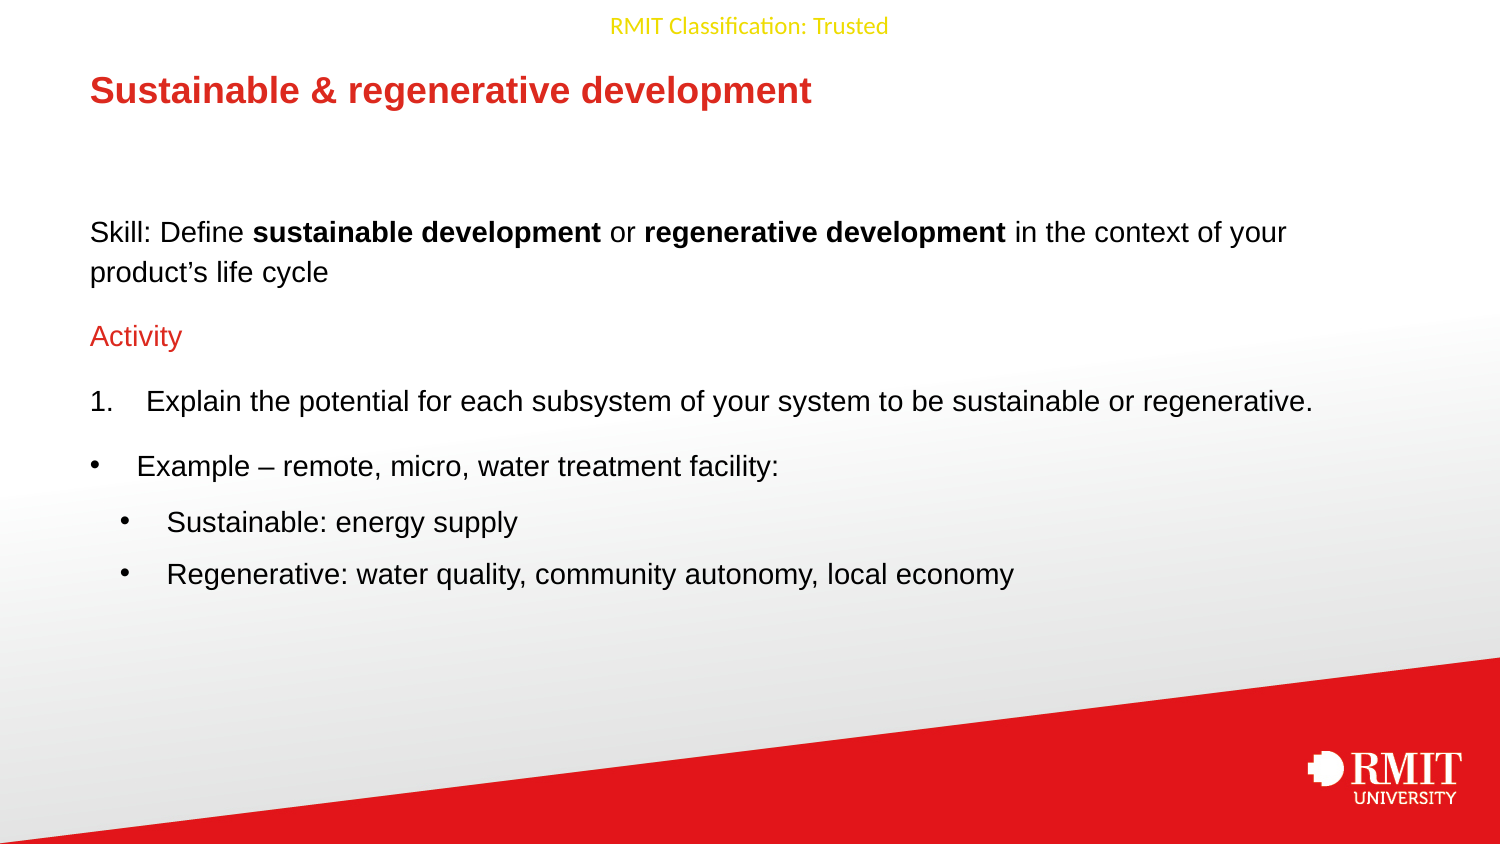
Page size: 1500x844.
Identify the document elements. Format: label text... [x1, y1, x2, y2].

picture [0, 0, 1500, 844]
list Skill: Define sustainable development or regenerative development in the context of your product’s life cycle Activity Explain the potential for each subsystem of your system to be sustainable or regenerative. Example – remote, micro, water treatment facility: Sustainable: energy supply Regenerative: water quality, community autonomy, local economy [75, 201, 1425, 693]
title Sustainable & regenerative development [75, 54, 1425, 175]
